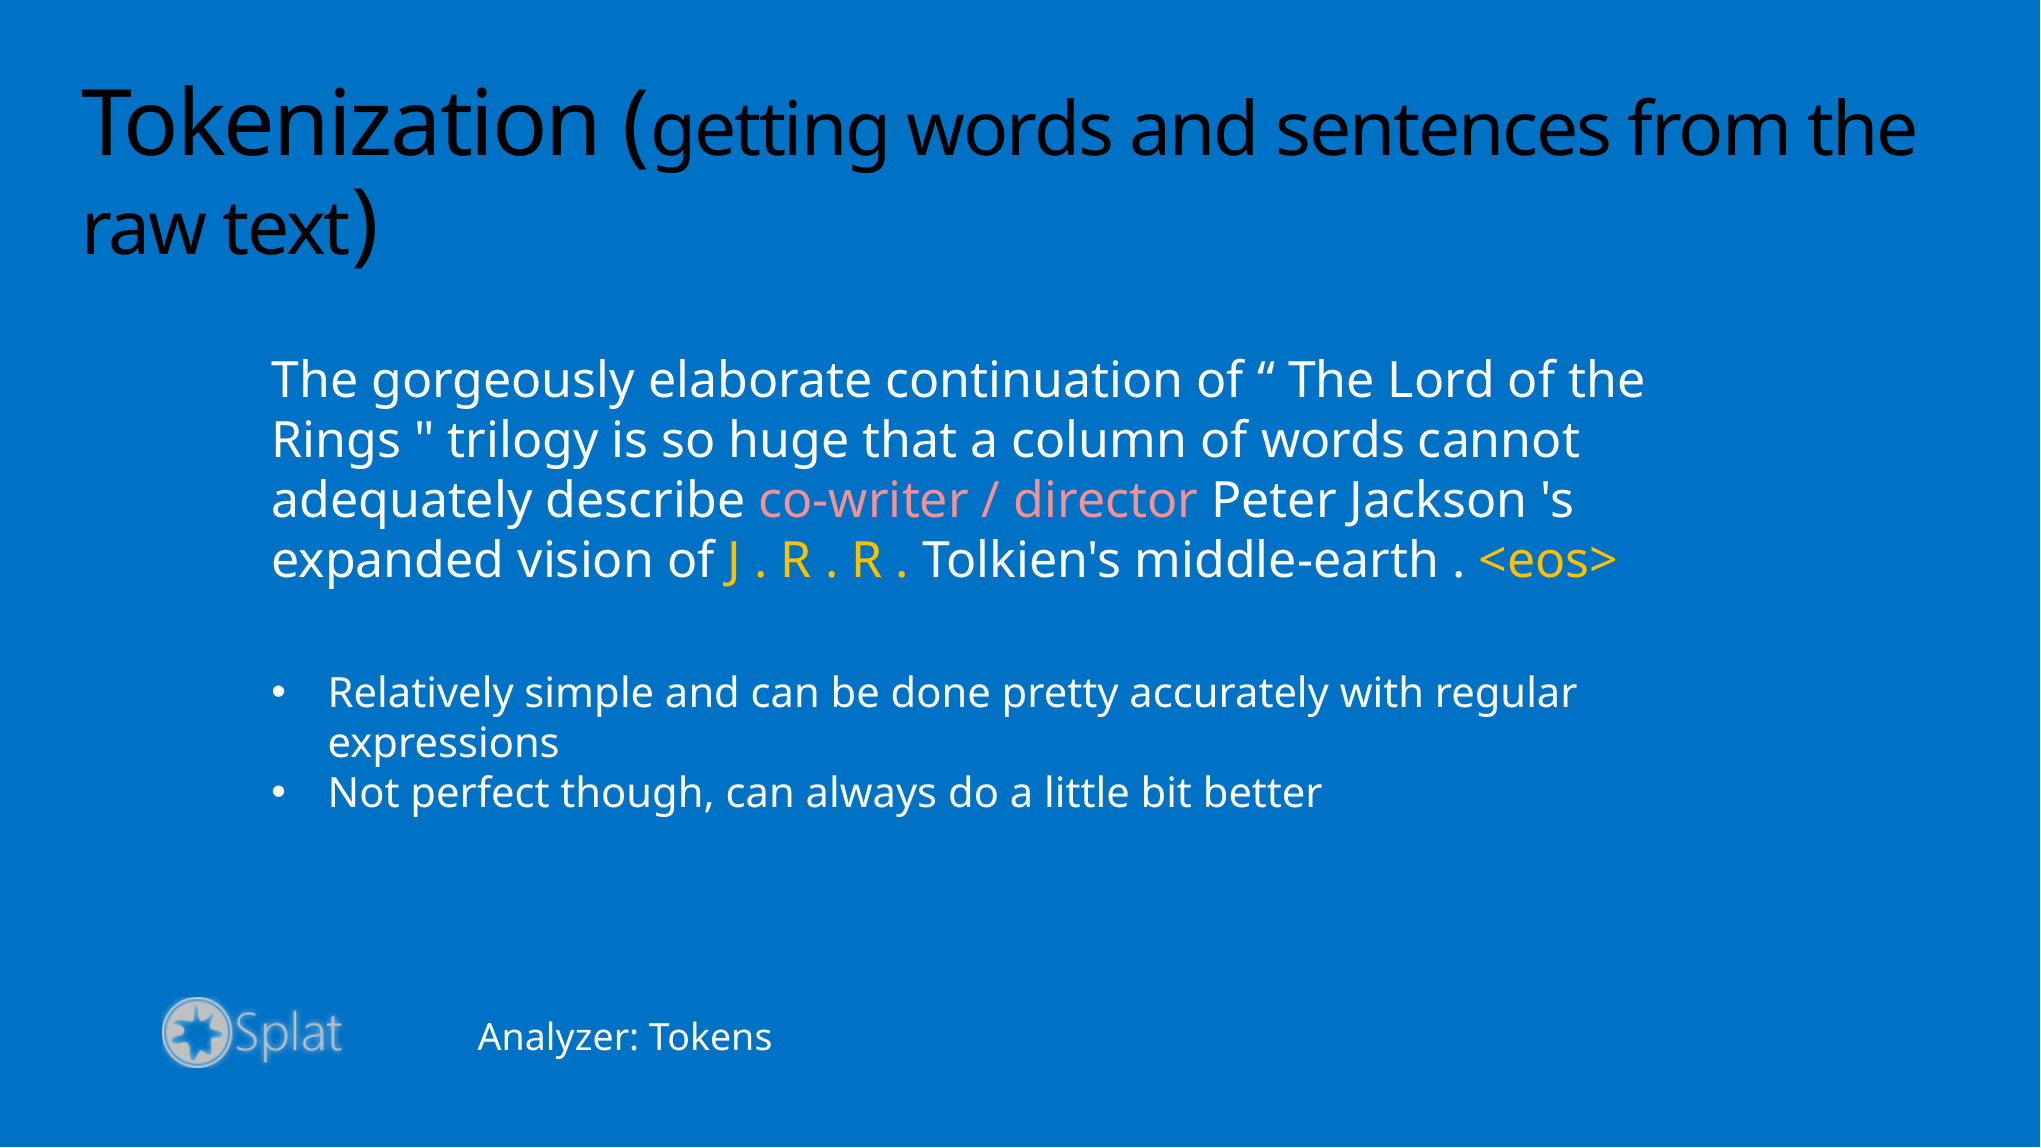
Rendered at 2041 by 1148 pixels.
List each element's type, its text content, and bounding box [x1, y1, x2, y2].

text_box The gorgeously elaborate continuation of “ The Lord of the Rings " trilogy is so huge that a column of words cannot adequately describe co-writer / director Peter Jackson 's expanded vision of J . R . R . Tolkien's middle-earth . <eos> Relatively simple and can be done pretty accurately with regular expressions Not perfect though, can always do a little bit better [226, 272, 1771, 1037]
text_box Analyzer: Tokens [462, 1005, 788, 1066]
title Tokenization (getting words and sentences from the raw text) [57, 61, 2008, 212]
picture [161, 997, 349, 1068]
